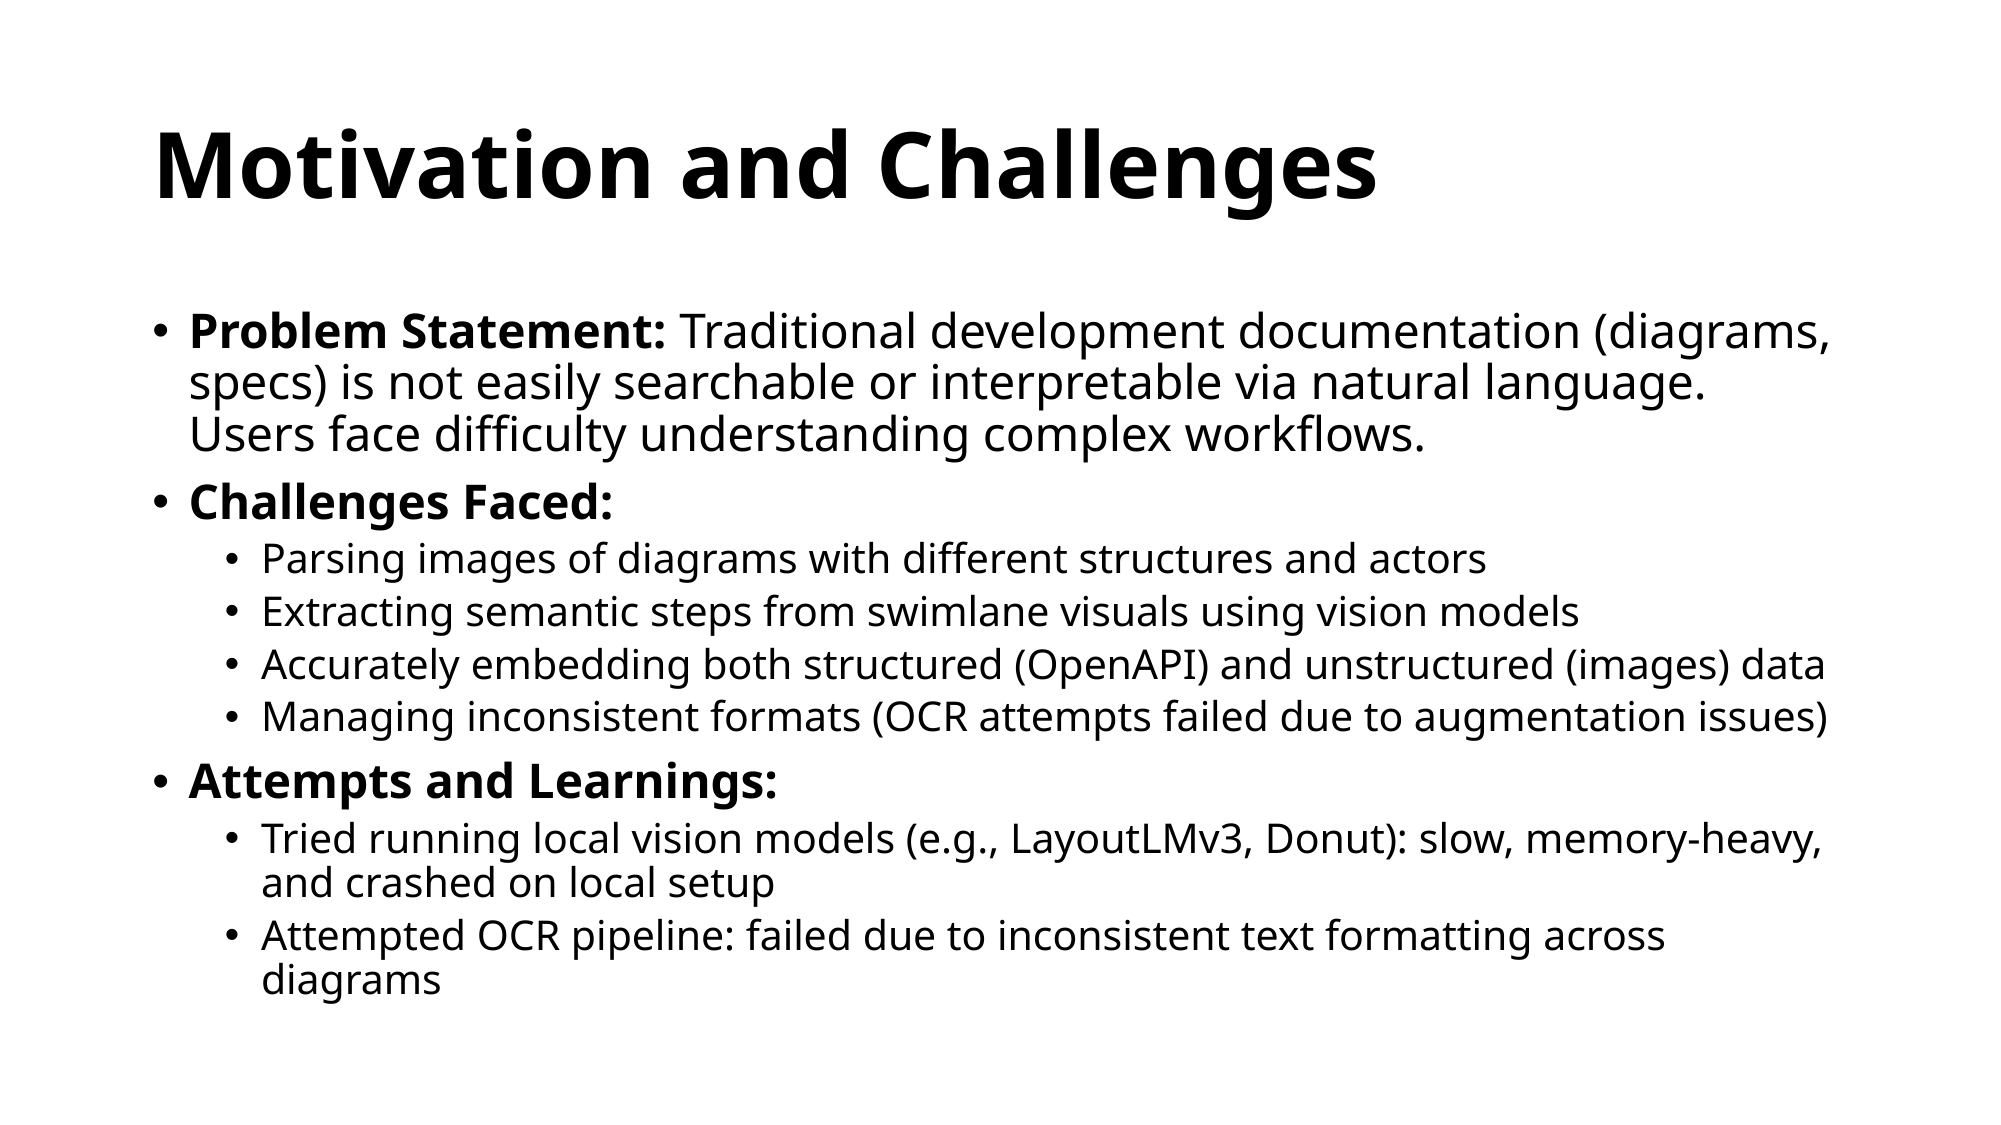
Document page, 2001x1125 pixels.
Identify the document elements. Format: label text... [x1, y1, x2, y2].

list Problem Statement: Traditional development documentation (diagrams, specs) is not easily searchable or interpretable via natural language. Users face difficulty understanding complex workflows. Challenges Faced: Parsing images of diagrams with different structures and actors Extracting semantic steps from swimlane visuals using vision models Accurately embedding both structured (OpenAPI) and unstructured (images) data Managing inconsistent formats (OCR attempts failed due to augmentation issues) Attempts and Learnings: Tried running local vision models (e.g., LayoutLMv3, Donut): slow, memory-heavy, and crashed on local setup Attempted OCR pipeline: failed due to inconsistent text formatting across diagrams [137, 299, 1863, 1014]
title Motivation and Challenges [137, 59, 1863, 278]
